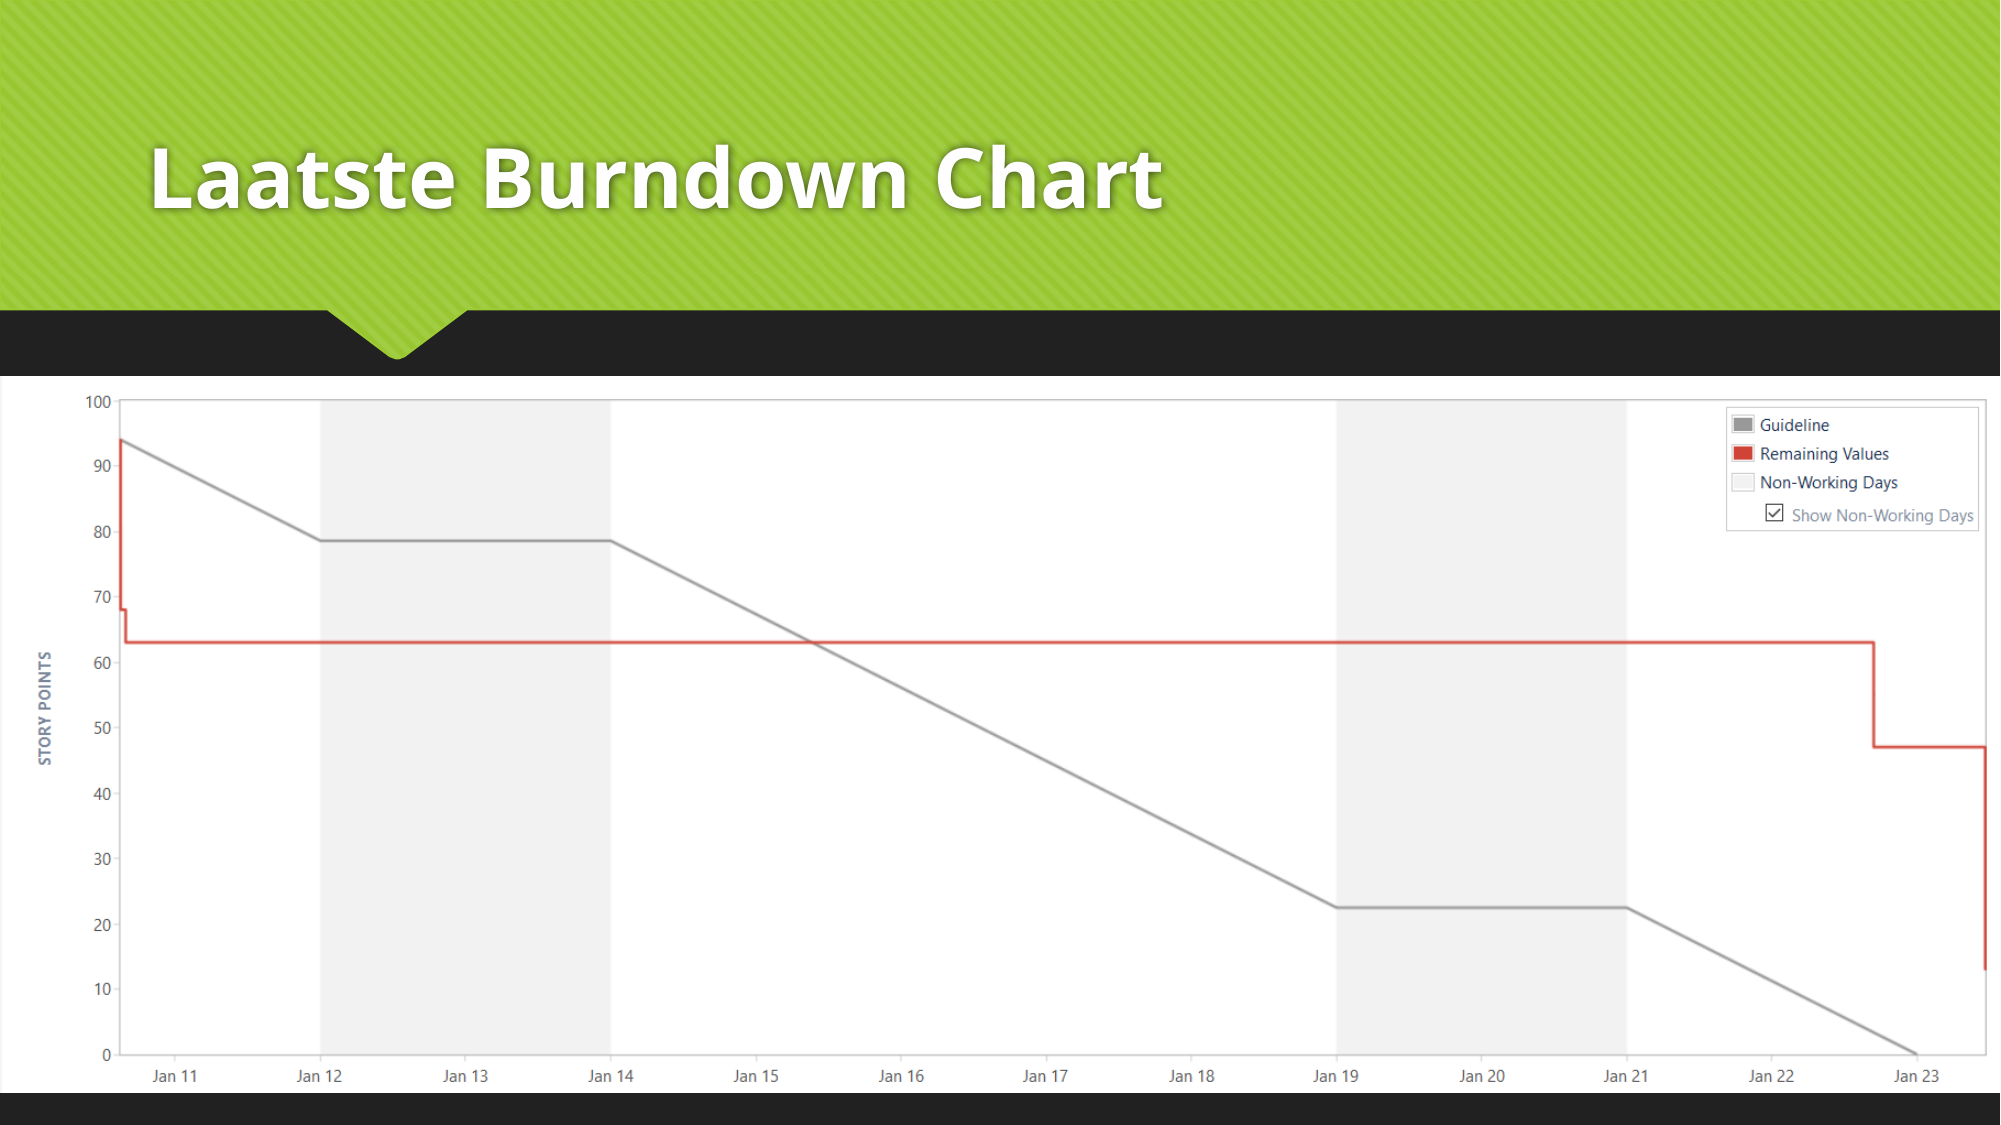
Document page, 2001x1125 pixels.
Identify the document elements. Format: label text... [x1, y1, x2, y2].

picture [0, 376, 2000, 1094]
title Laatste Burndown Chart [132, 73, 1868, 233]
